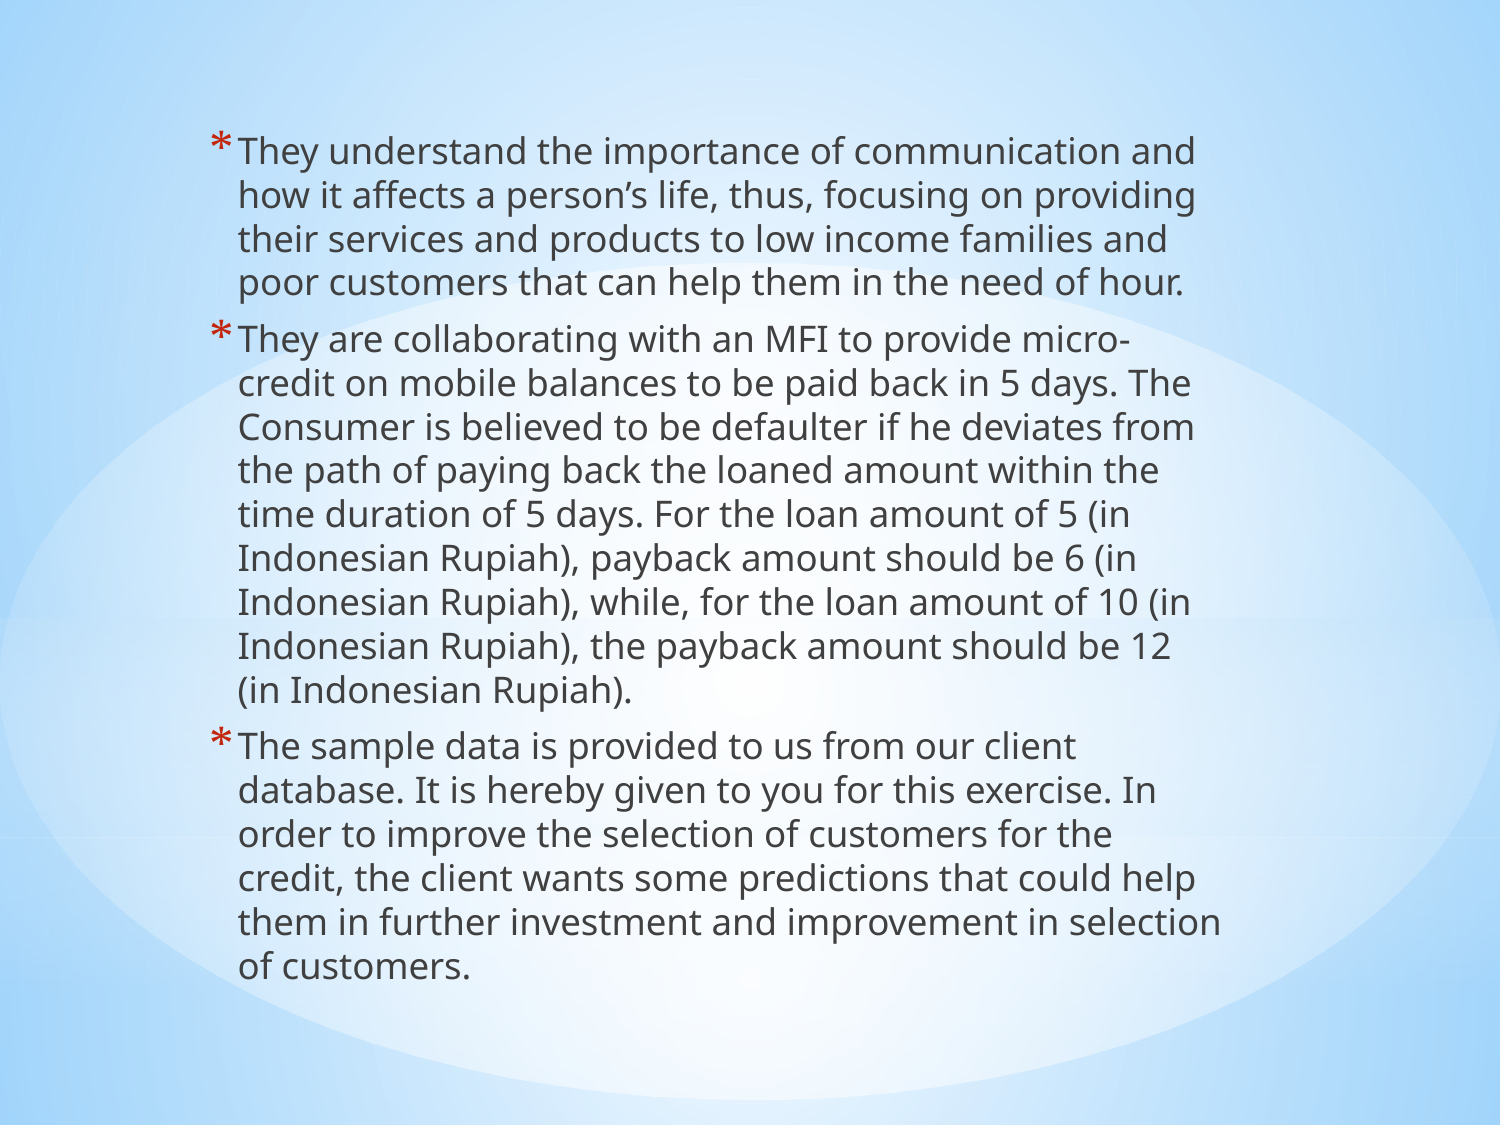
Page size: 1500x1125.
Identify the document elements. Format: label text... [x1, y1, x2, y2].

list They understand the importance of communication and how it affects a person’s life, thus, focusing on providing their services and products to low income families and poor customers that can help them in the need of hour. They are collaborating with an MFI to provide micro-credit on mobile balances to be paid back in 5 days. The Consumer is believed to be defaulter if he deviates from the path of paying back the loaned amount within the time duration of 5 days. For the loan amount of 5 (in Indonesian Rupiah), payback amount should be 6 (in Indonesian Rupiah), while, for the loan amount of 10 (in Indonesian Rupiah), the payback amount should be 12 (in Indonesian Rupiah). The sample data is provided to us from our client database. It is hereby given to you for this exercise. In order to improve the selection of customers for the credit, the client wants some predictions that could help them in further investment and improvement in selection of customers. [187, 120, 1238, 1000]
